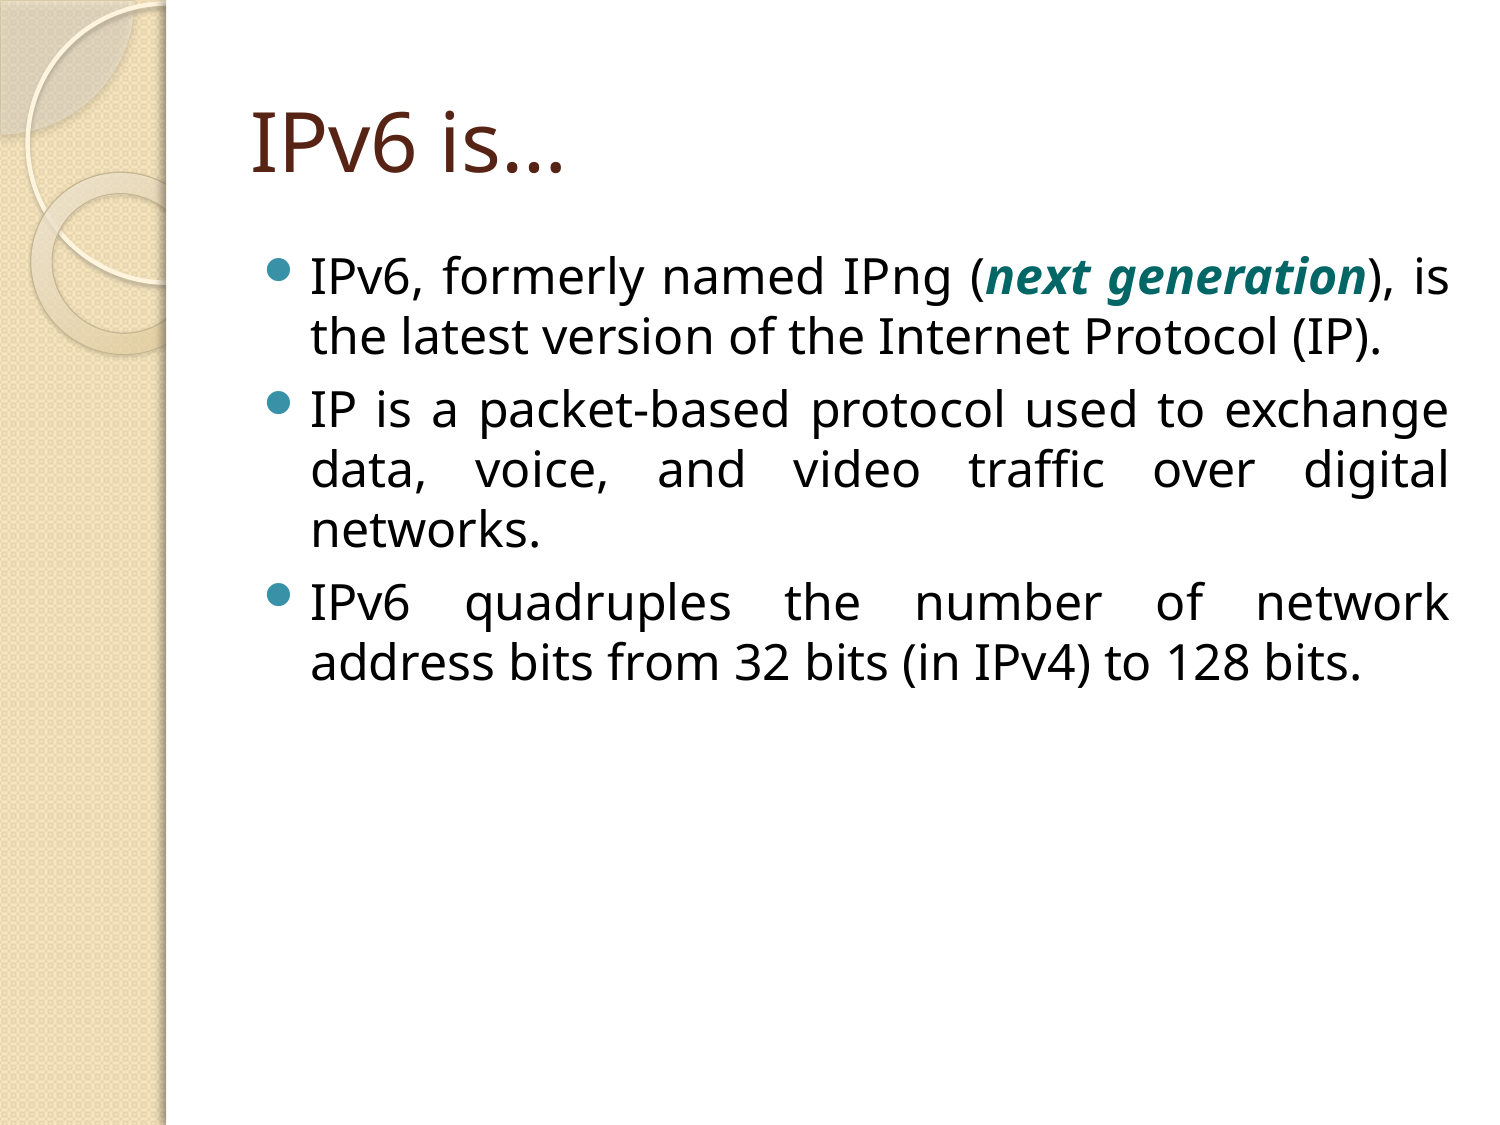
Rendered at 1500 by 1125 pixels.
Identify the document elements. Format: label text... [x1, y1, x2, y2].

title IPv6 is… [235, 45, 1466, 233]
list IPv6, formerly named IPng (next generation), is the latest version of the Internet Protocol (IP). IP is a packet-based protocol used to exchange data, voice, and video traffic over digital networks. IPv6 quadruples the number of network address bits from 32 bits (in IPv4) to 128 bits. [235, 237, 1466, 1025]
